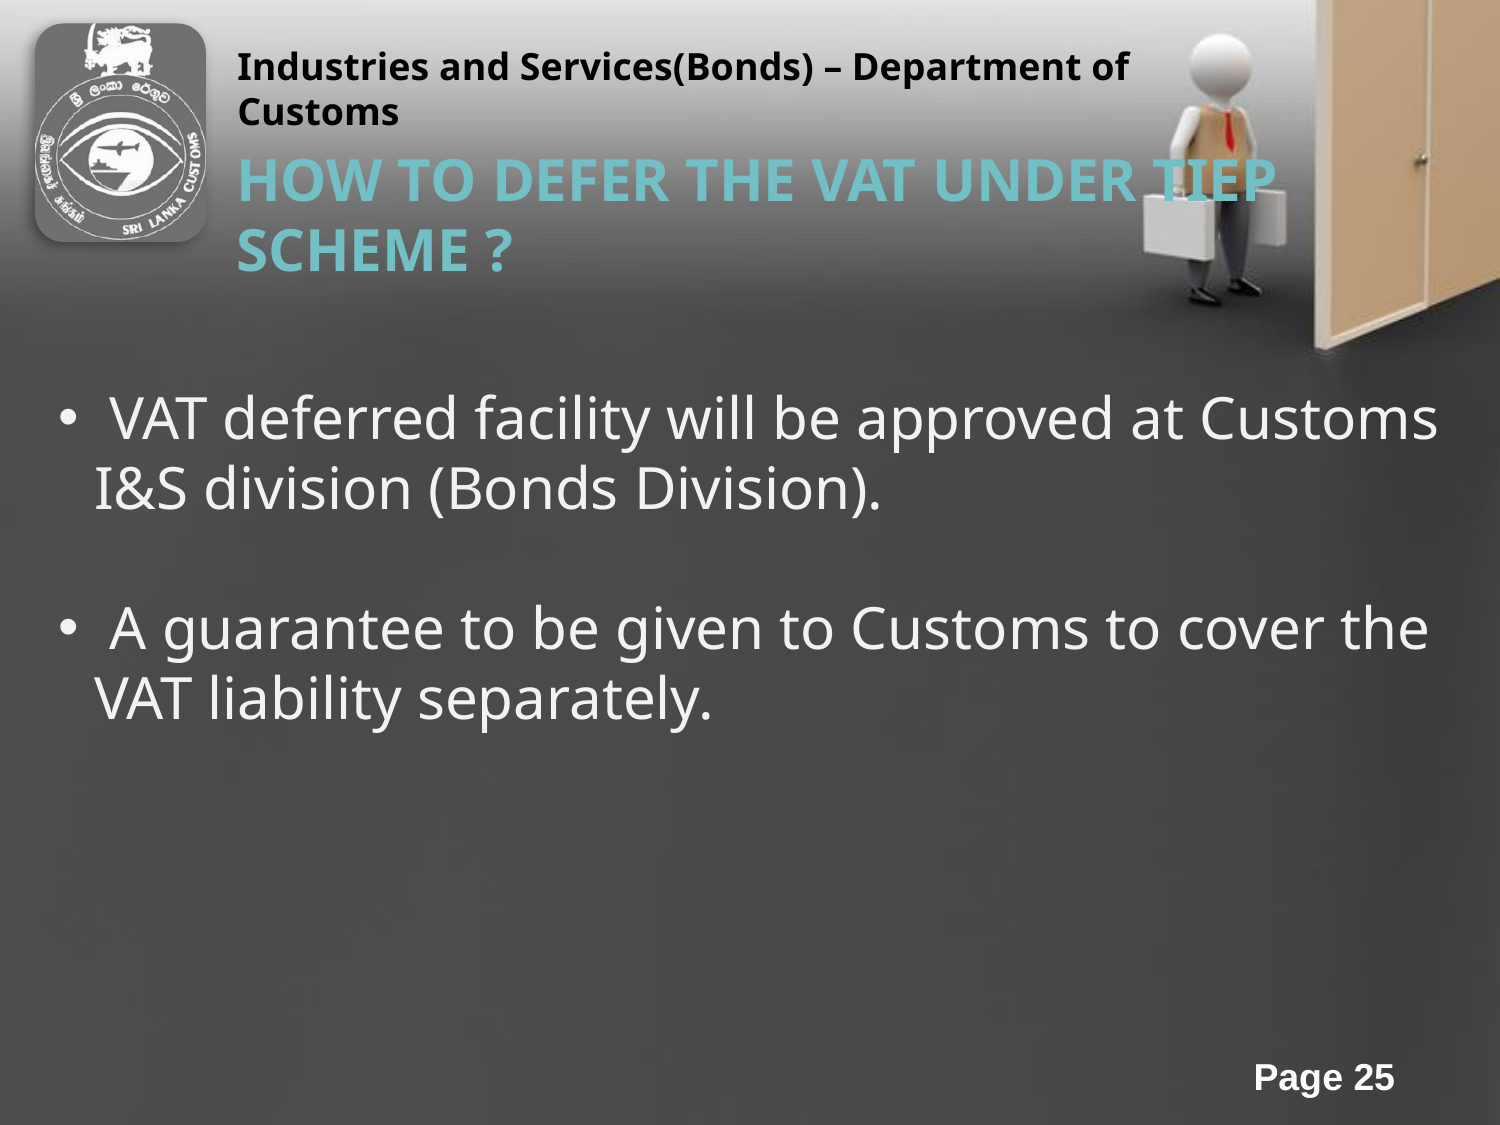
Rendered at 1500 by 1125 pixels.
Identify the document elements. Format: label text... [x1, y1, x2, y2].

text_box HOW TO DEFER THE VAT UNDER TIEP SCHEME ? [206, 113, 1317, 290]
text_box [29, 290, 1500, 351]
text_box VAT deferred facility will be approved at Customs I&S division (Bonds Division). A guarantee to be given to Customs to cover the VAT liability separately. [29, 351, 1500, 1125]
text_box Industries and Services(Bonds) – Department of Customs [222, 35, 1243, 140]
picture [0, 0, 1500, 1125]
